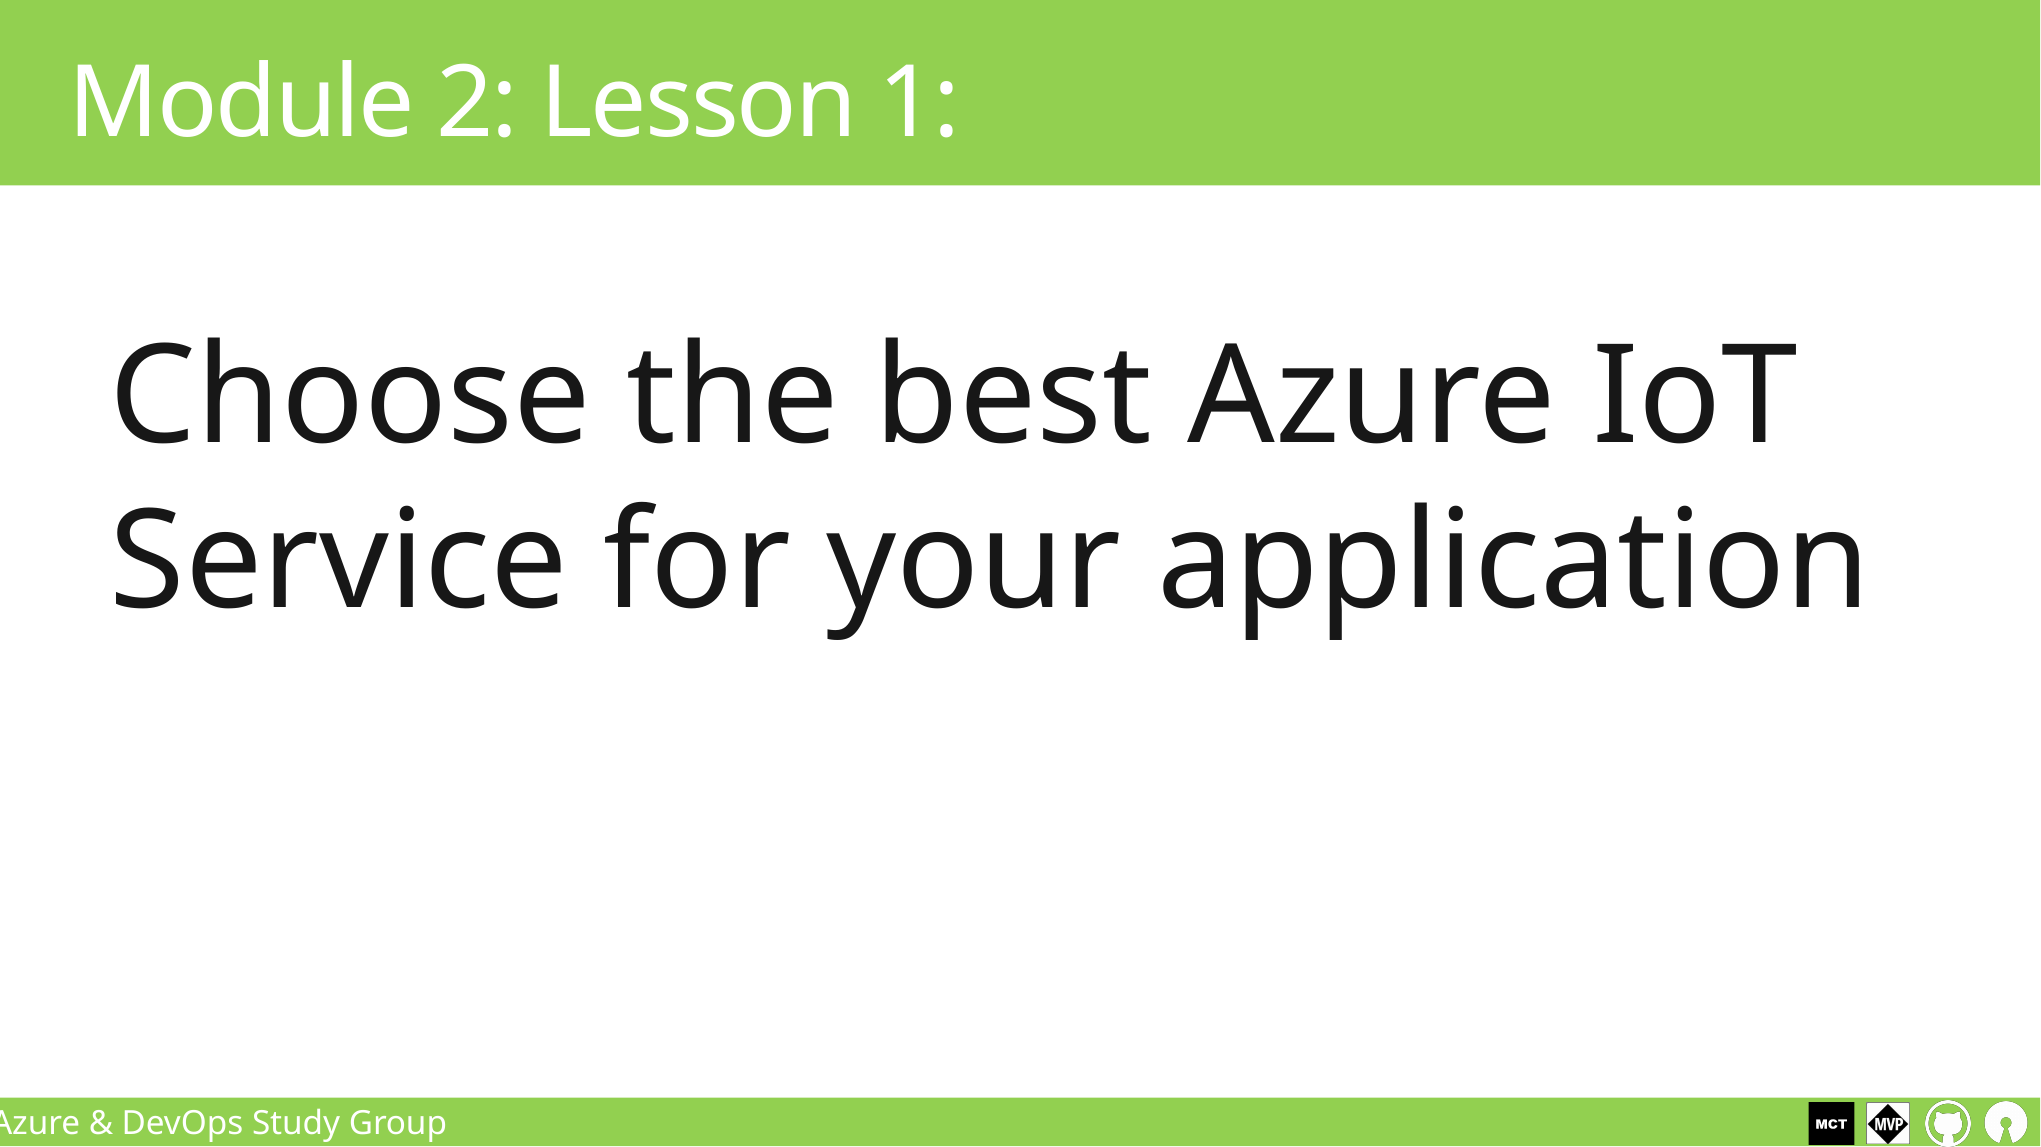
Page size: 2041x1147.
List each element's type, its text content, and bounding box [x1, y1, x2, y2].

title Module 2: Lesson 1: [45, 35, 1996, 186]
picture [1925, 1100, 1971, 1147]
picture [1866, 1102, 1910, 1144]
text_box Choose the best Azure IoT Service for your application [95, 297, 1966, 643]
picture [1982, 1098, 2030, 1146]
